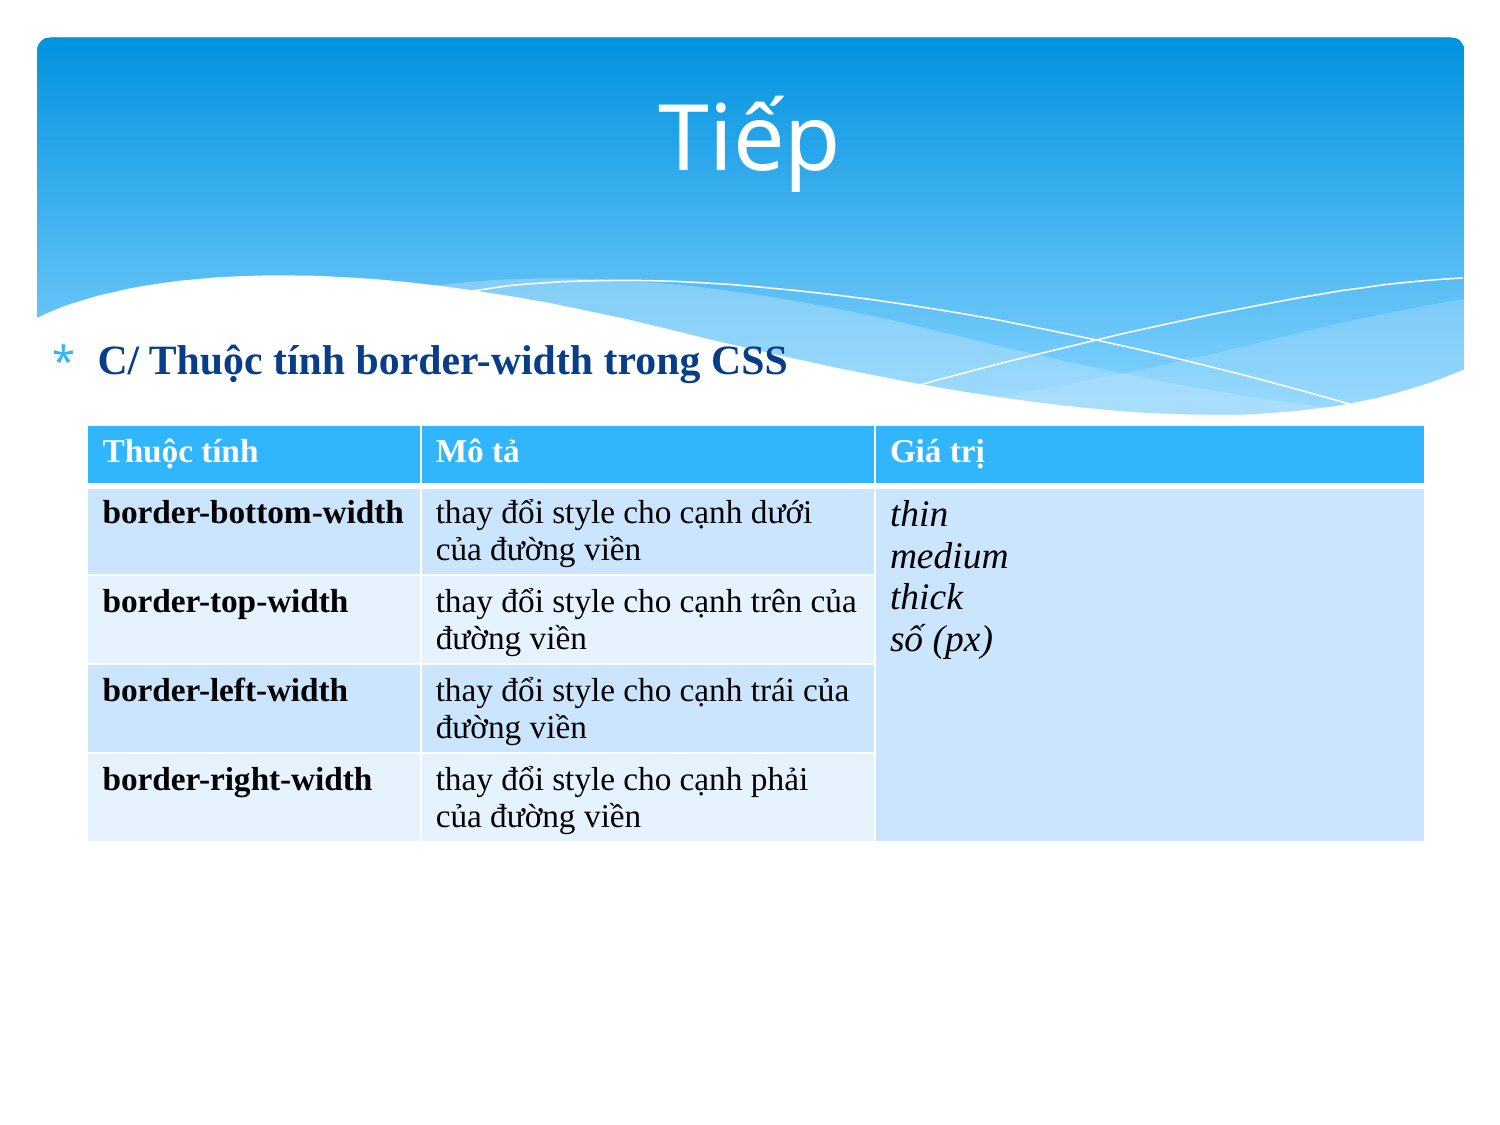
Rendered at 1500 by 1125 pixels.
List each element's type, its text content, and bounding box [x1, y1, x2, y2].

table_cell thay đổi style cho cạnh phải của đường viền [422, 754, 874, 841]
table_cell thin medium thick số (px) [876, 489, 1424, 841]
table_cell thay đổi style cho cạnh trái của đường viền [422, 665, 874, 752]
table_cell border-top-width [88, 576, 420, 663]
table_cell border-left-width [88, 665, 420, 752]
table_cell thay đổi style cho cạnh dưới của đường viền [422, 489, 874, 574]
list C/ Thuộc tính border-width trong CSS [37, 324, 1463, 1005]
table_cell border-bottom-width [88, 489, 420, 574]
table_cell thay đổi style cho cạnh trên của đường viền [422, 576, 874, 663]
table_header Thuộc tính [88, 426, 420, 483]
title Tiếp [75, 55, 1425, 213]
table_cell border-right-width [88, 754, 420, 841]
table_header Mô tả [422, 426, 874, 483]
table_header Giá trị [876, 426, 1424, 483]
